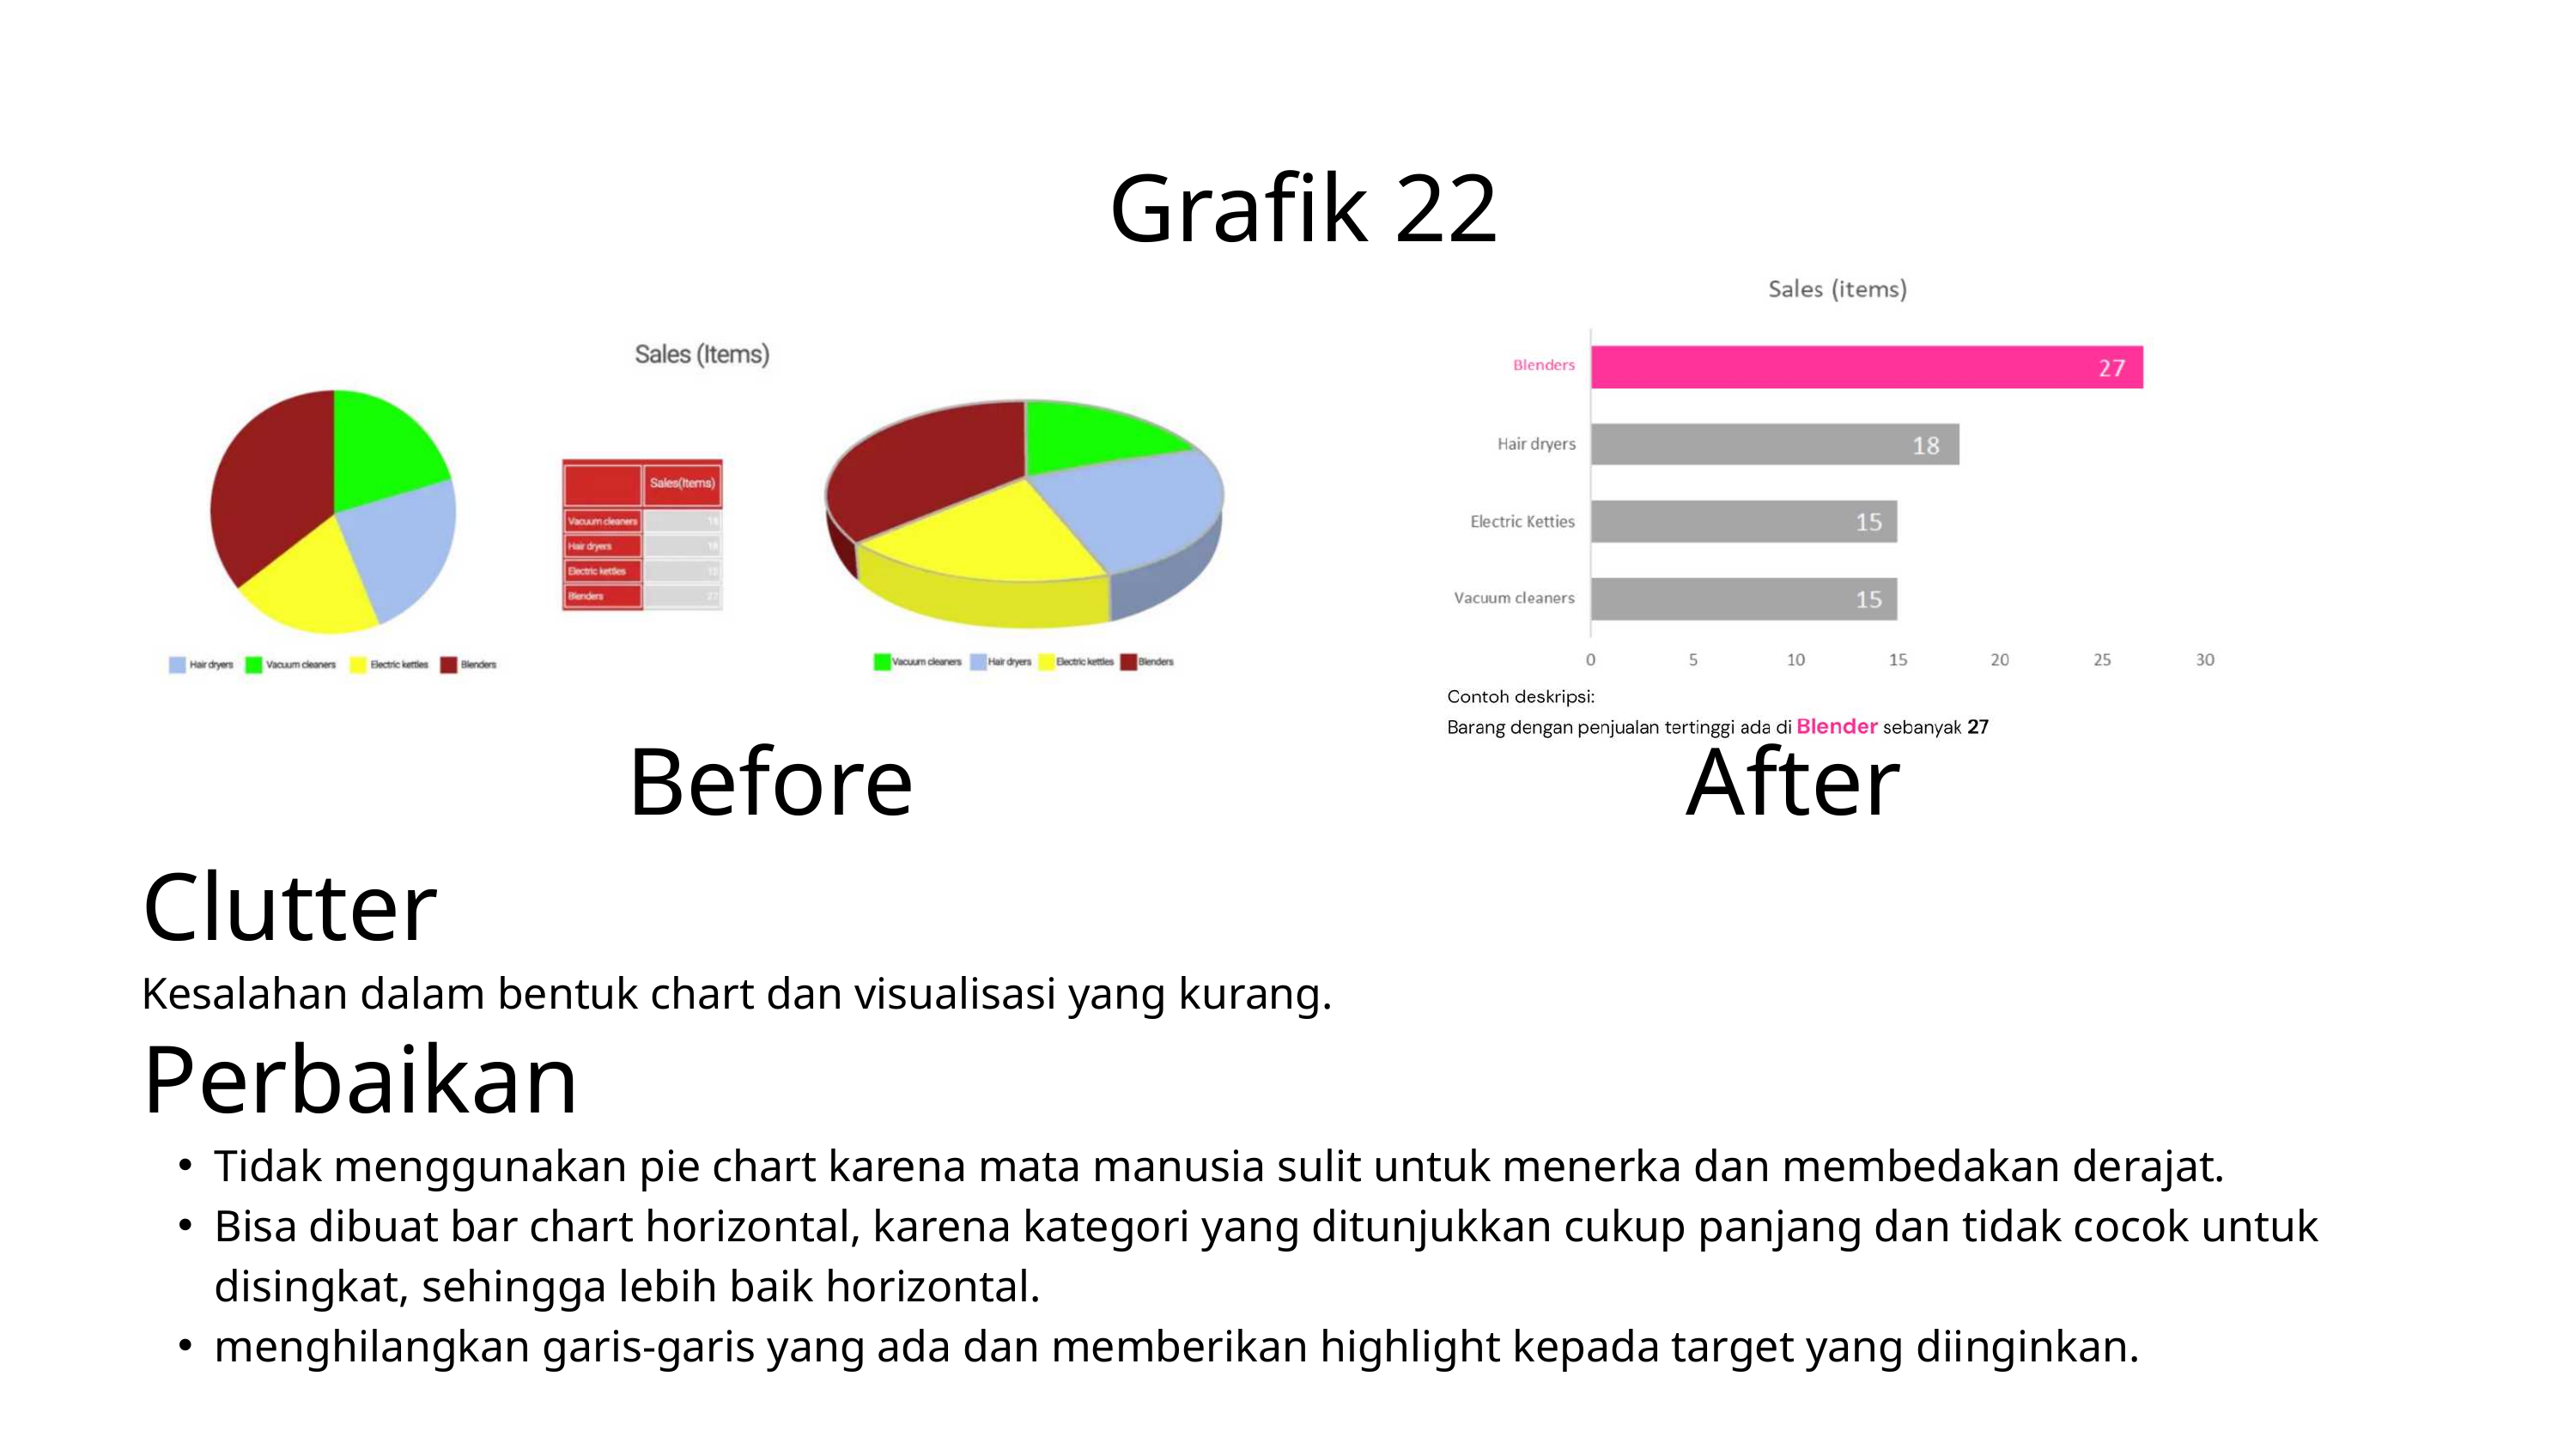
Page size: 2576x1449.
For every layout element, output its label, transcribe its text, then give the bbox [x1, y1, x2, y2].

text_box [144, 297, 1236, 717]
text_box [1411, 270, 2270, 743]
text_box Grafik 22 [1042, 130, 1567, 261]
text_box Before [623, 703, 920, 834]
text_box After [1685, 703, 1904, 834]
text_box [141, 839, 2432, 1421]
